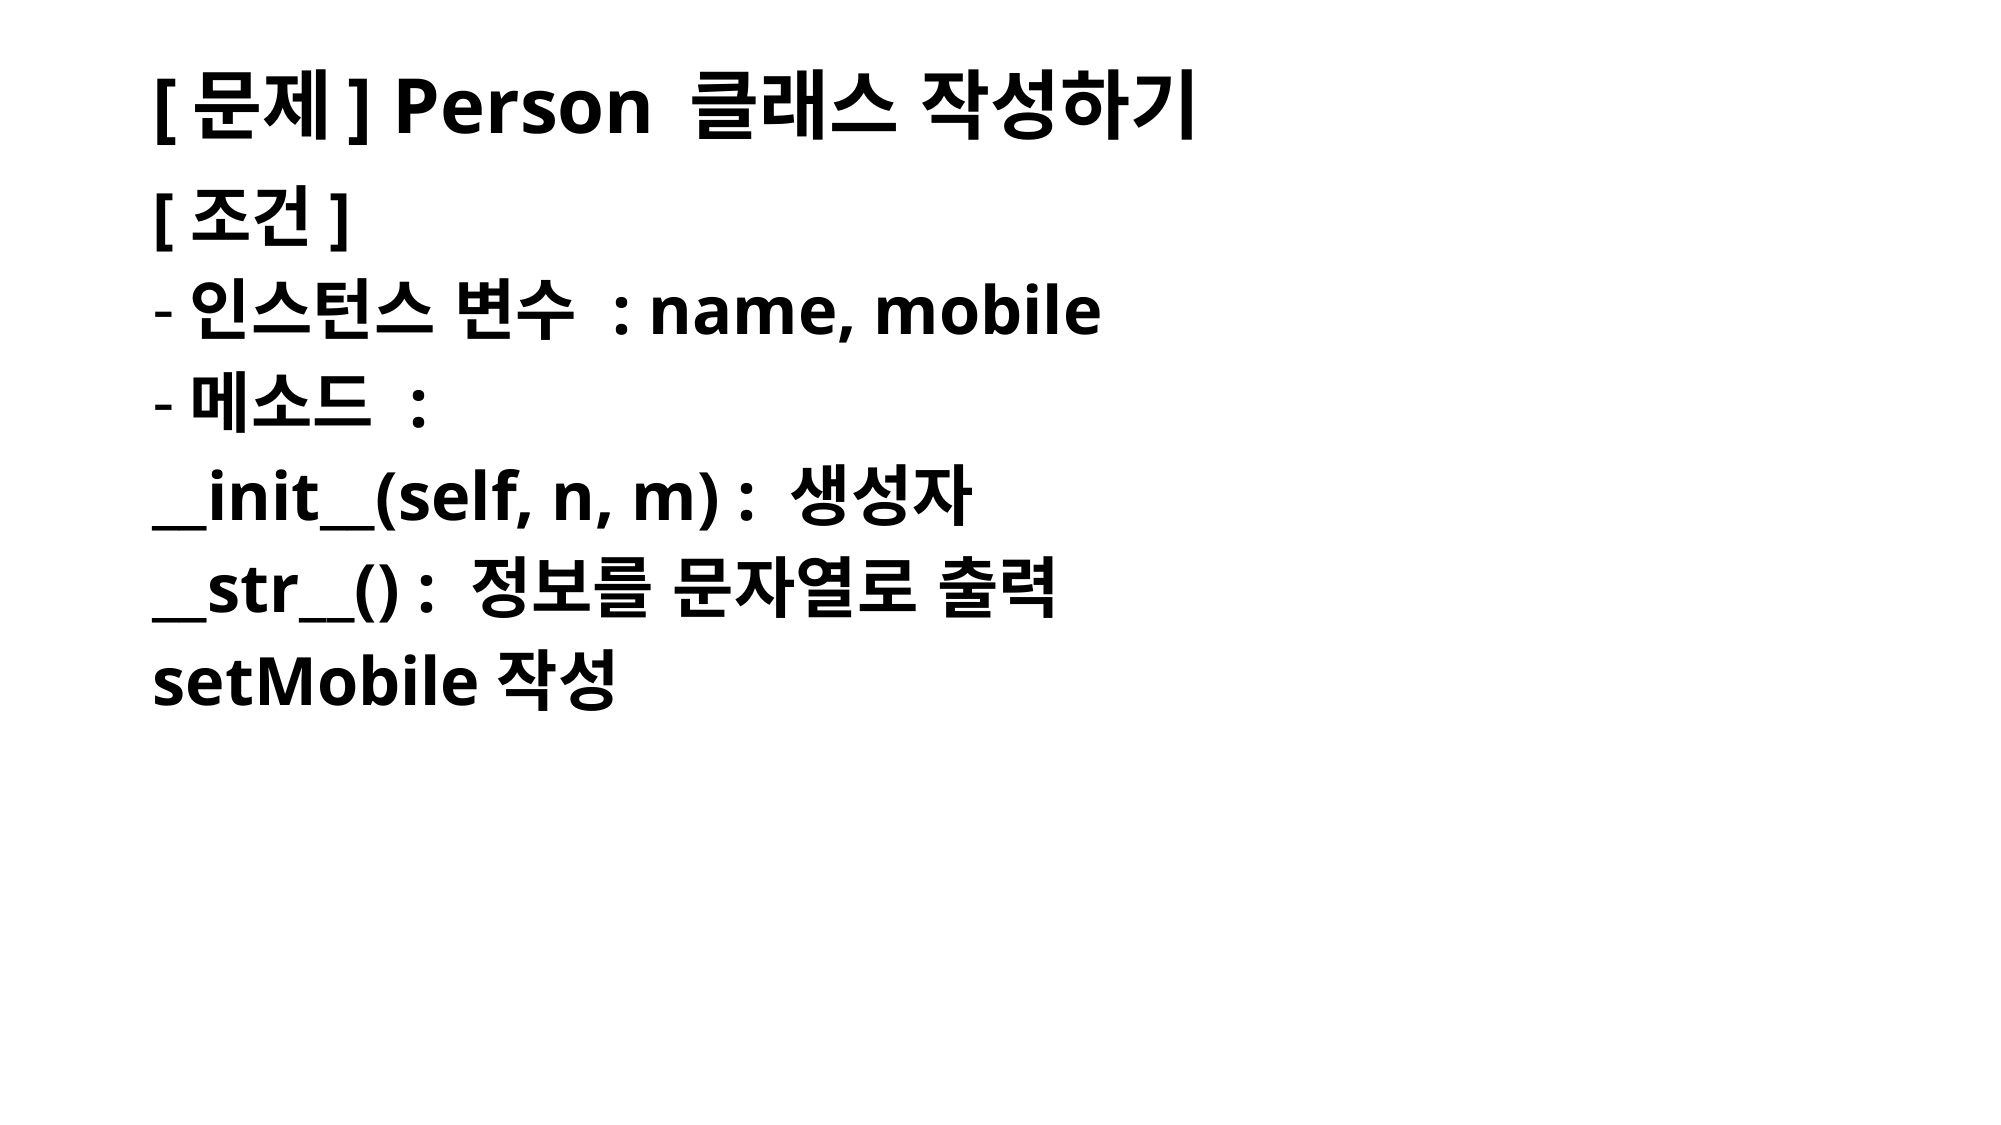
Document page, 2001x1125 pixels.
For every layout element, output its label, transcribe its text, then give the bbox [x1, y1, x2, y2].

list [조건] 인스턴스 변수 : name, mobile 메소드 : __init__(self, n, m) : 생성자 __str__() : 정보를 문자열로 출력 setMobile작성 [137, 176, 1863, 1072]
title [문제] Person 클래스 작성하기 [137, 59, 1863, 158]
